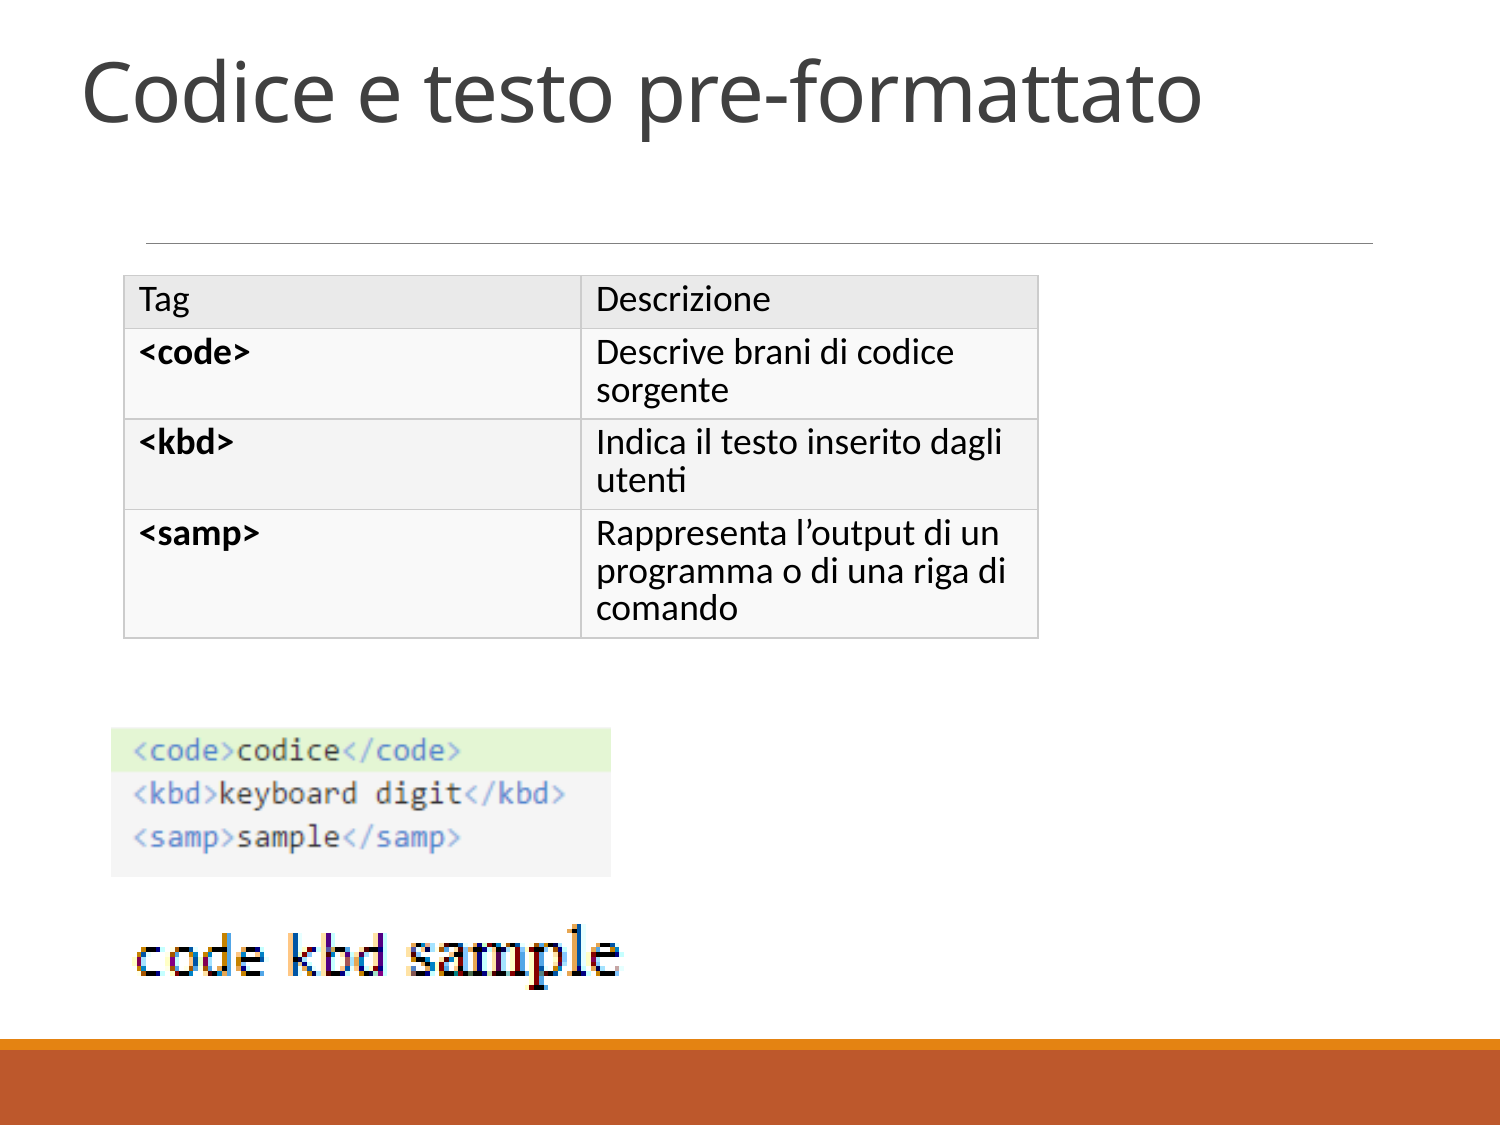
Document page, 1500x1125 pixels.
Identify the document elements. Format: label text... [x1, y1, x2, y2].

table_header Tag [125, 276, 580, 328]
picture [110, 727, 686, 1034]
title Codice e testo pre-formattato [64, 47, 1424, 244]
table_cell Indica il testo inserito dagli utenti [582, 420, 1037, 509]
table_cell Descrive brani di codice sorgente [582, 329, 1037, 418]
table_cell Rappresenta l’output di un programma o di una riga di comando [582, 510, 1037, 637]
table_cell <kbd> [125, 420, 580, 509]
table_cell <code> [125, 329, 580, 418]
table_header Descrizione [582, 276, 1037, 328]
table_cell <samp> [125, 510, 580, 637]
